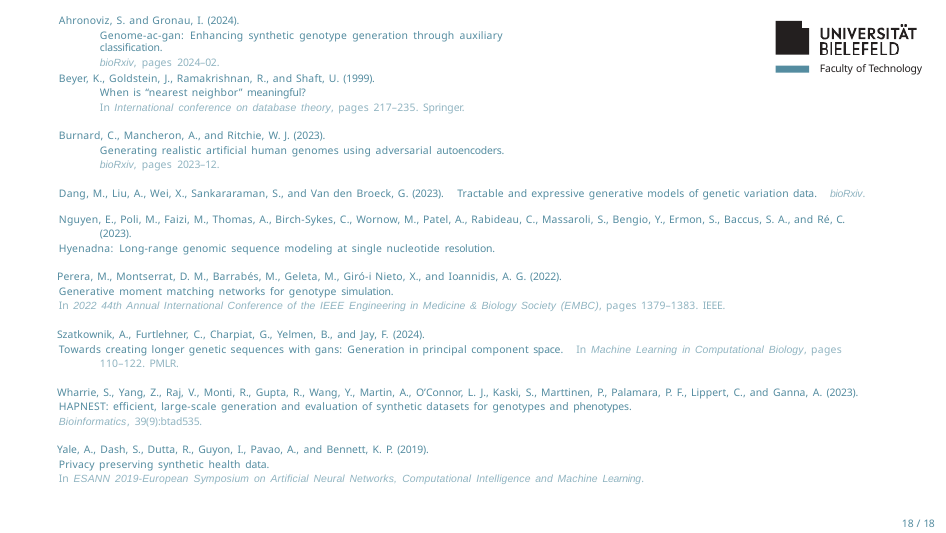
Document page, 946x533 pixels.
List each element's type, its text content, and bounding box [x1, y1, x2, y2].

text_box 18 / 18 [899, 514, 936, 530]
text_box Burnard, C., Mancheron, A., and Ritchie, W. J. (2023). Generating realistic artificial human genomes using adversarial autoencoders. bioRxiv, pages 2023–12. Dang, M., Liu, A., Wei, X., Sankararaman, S., and Van den Broeck, G. (2023). Tractable and expressive generative models of genetic variation data. bioRxiv. Nguyen, E., Poli, M., Faizi, M., Thomas, A., Birch-Sykes, C., Wornow, M., Patel, A., Rabideau, C., Massaroli, S., Bengio, Y., Ermon, S., Baccus, S. A., and Ré, C. (2023). Hyenadna: Long-range genomic sequence modeling at single nucleotide resolution. Perera, M., Montserrat, D. M., Barrabés, M., Geleta, M., Giró-i Nieto, X., and Ioannidis, A. G. (2022). Generative moment matching networks for genotype simulation. In 2022 44th Annual International Conference of the IEEE Engineering in Medicine & Biology Society (EMBC), pages 1379–1383. IEEE. Szatkownik, A., Furtlehner, C., Charpiat, G., Yelmen, B., and Jay, F. (2024). Towards creating longer genetic sequences with gans: Generation in principal component space. In Machine Learning in Computational Biology, pages 110–122. PMLR. Wharrie, S., Yang, Z., Raj, V., Monti, R., Gupta, R., Wang, Y., Martin, A., O’Connor, L. J., Kaski, S., Marttinen, P., Palamara, P. F., Lippert, C., and Ganna, A. (2023). HAPNEST: efficient, large-scale generation and evaluation of synthetic datasets for genotypes and phenotypes. Bioinformatics, 39(9):btad535. Yale, A., Dash, S., Dutta, R., Guyon, I., Pavao, A., and Bennett, K. P. (2019). Privacy preserving synthetic health data. In ESANN 2019-European Symposium on Artificial Neural Networks, Computational Intelligence and Machine Learning. [56, 125, 867, 485]
text_box Faculty of Technology [817, 59, 926, 75]
text_box Ahronoviz, S. and Gronau, I. (2024). Genome-ac-gan: Enhancing synthetic genotype generation through auxiliary classification. bioRxiv, pages 2024–02. [56, 10, 551, 69]
picture [820, 42, 899, 55]
text_box Beyer, K., Goldstein, J., Ramakrishnan, R., and Shaft, U. (1999). When is “nearest neighbor” meaningful? In International conference on database theory, pages 217–235. Springer. [56, 68, 469, 114]
